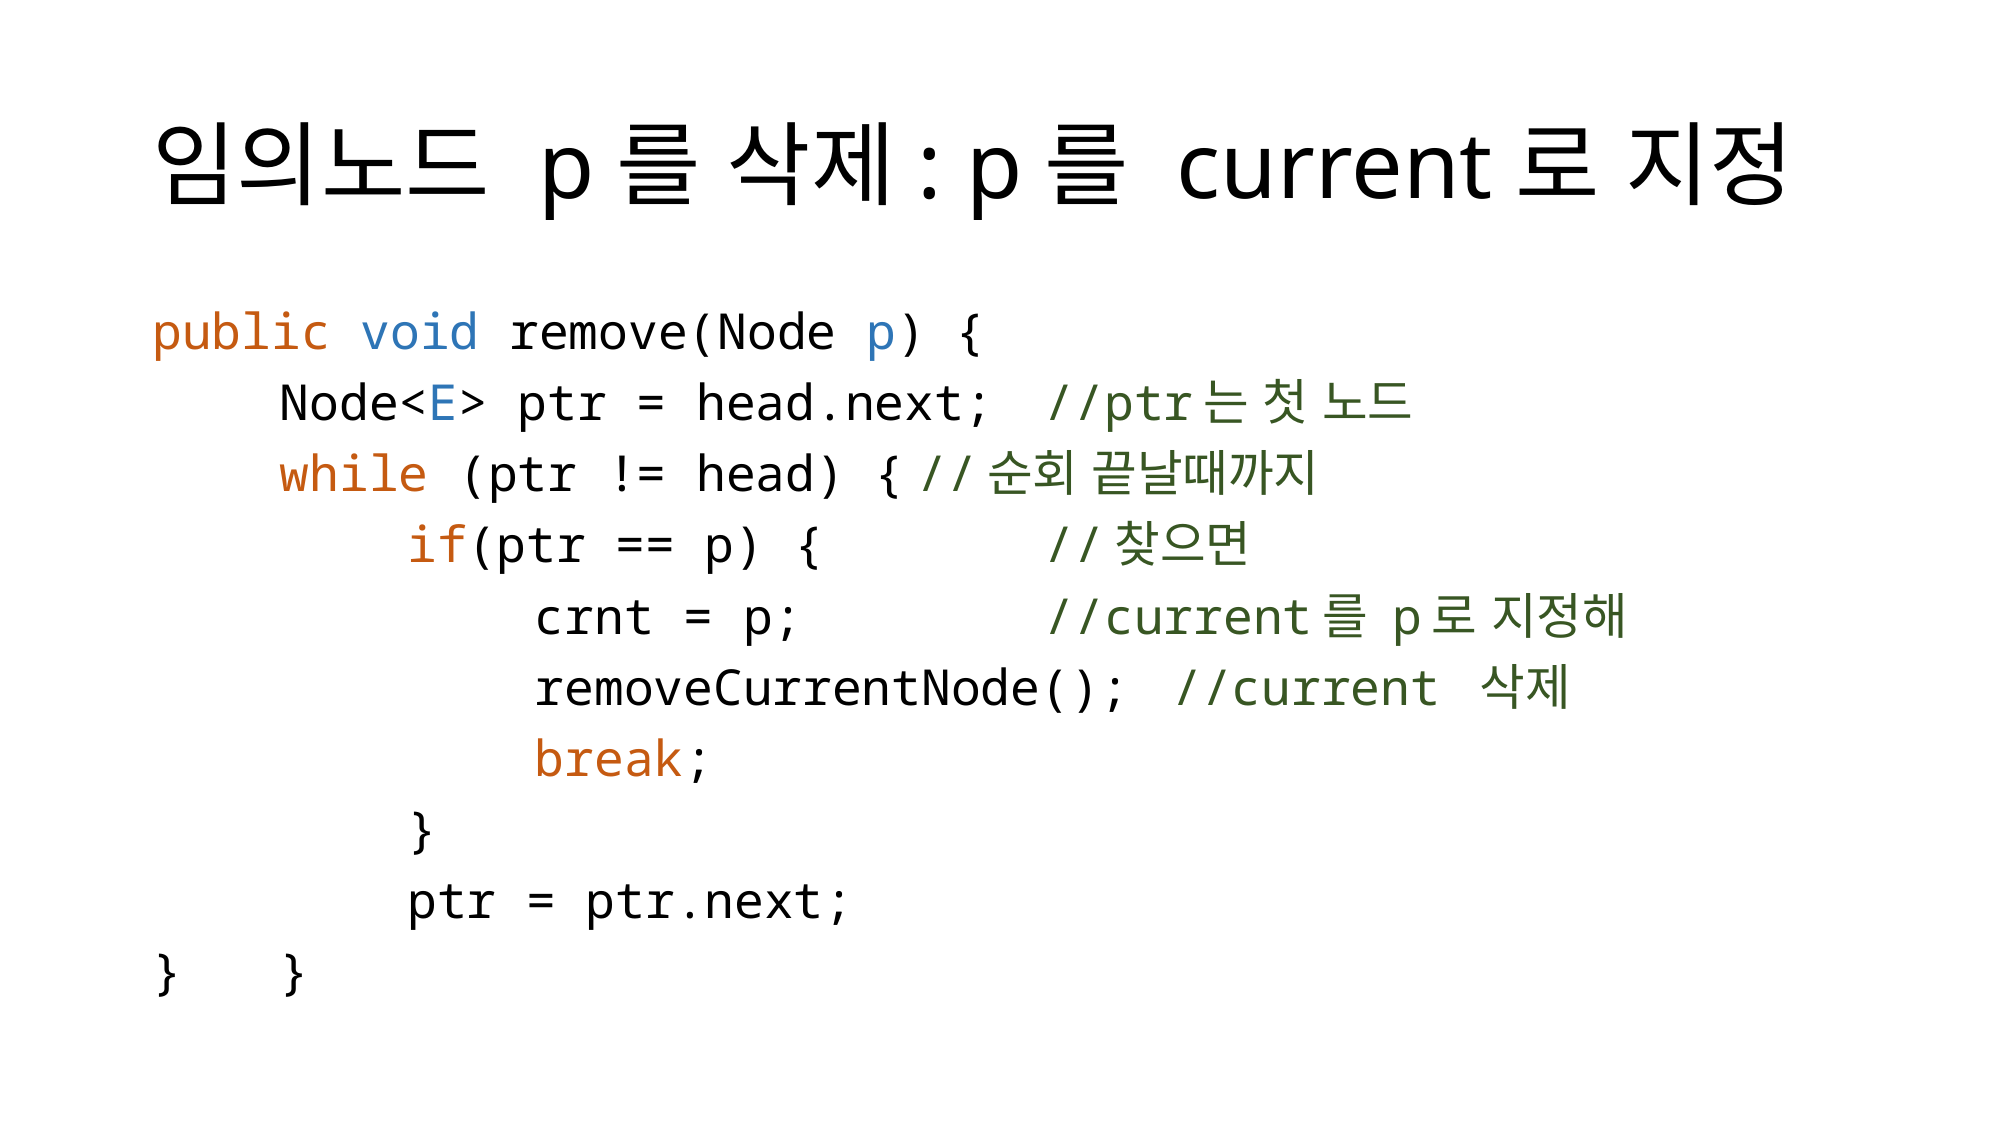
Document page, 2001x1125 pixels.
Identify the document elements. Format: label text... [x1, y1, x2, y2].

title 임의노드 p를 삭제: p를 current로 지정 [137, 59, 1863, 278]
list public void remove(Node p) { Node<E> ptr = head.next; //ptr는 첫 노드 while (ptr != head) { //순회 끝날때까지 if(ptr == p) { //찾으면 crnt = p; //current를 p로 지정해 removeCurrentNode(); //current 삭제 break; } ptr = ptr.next; } } [137, 299, 1863, 1014]
